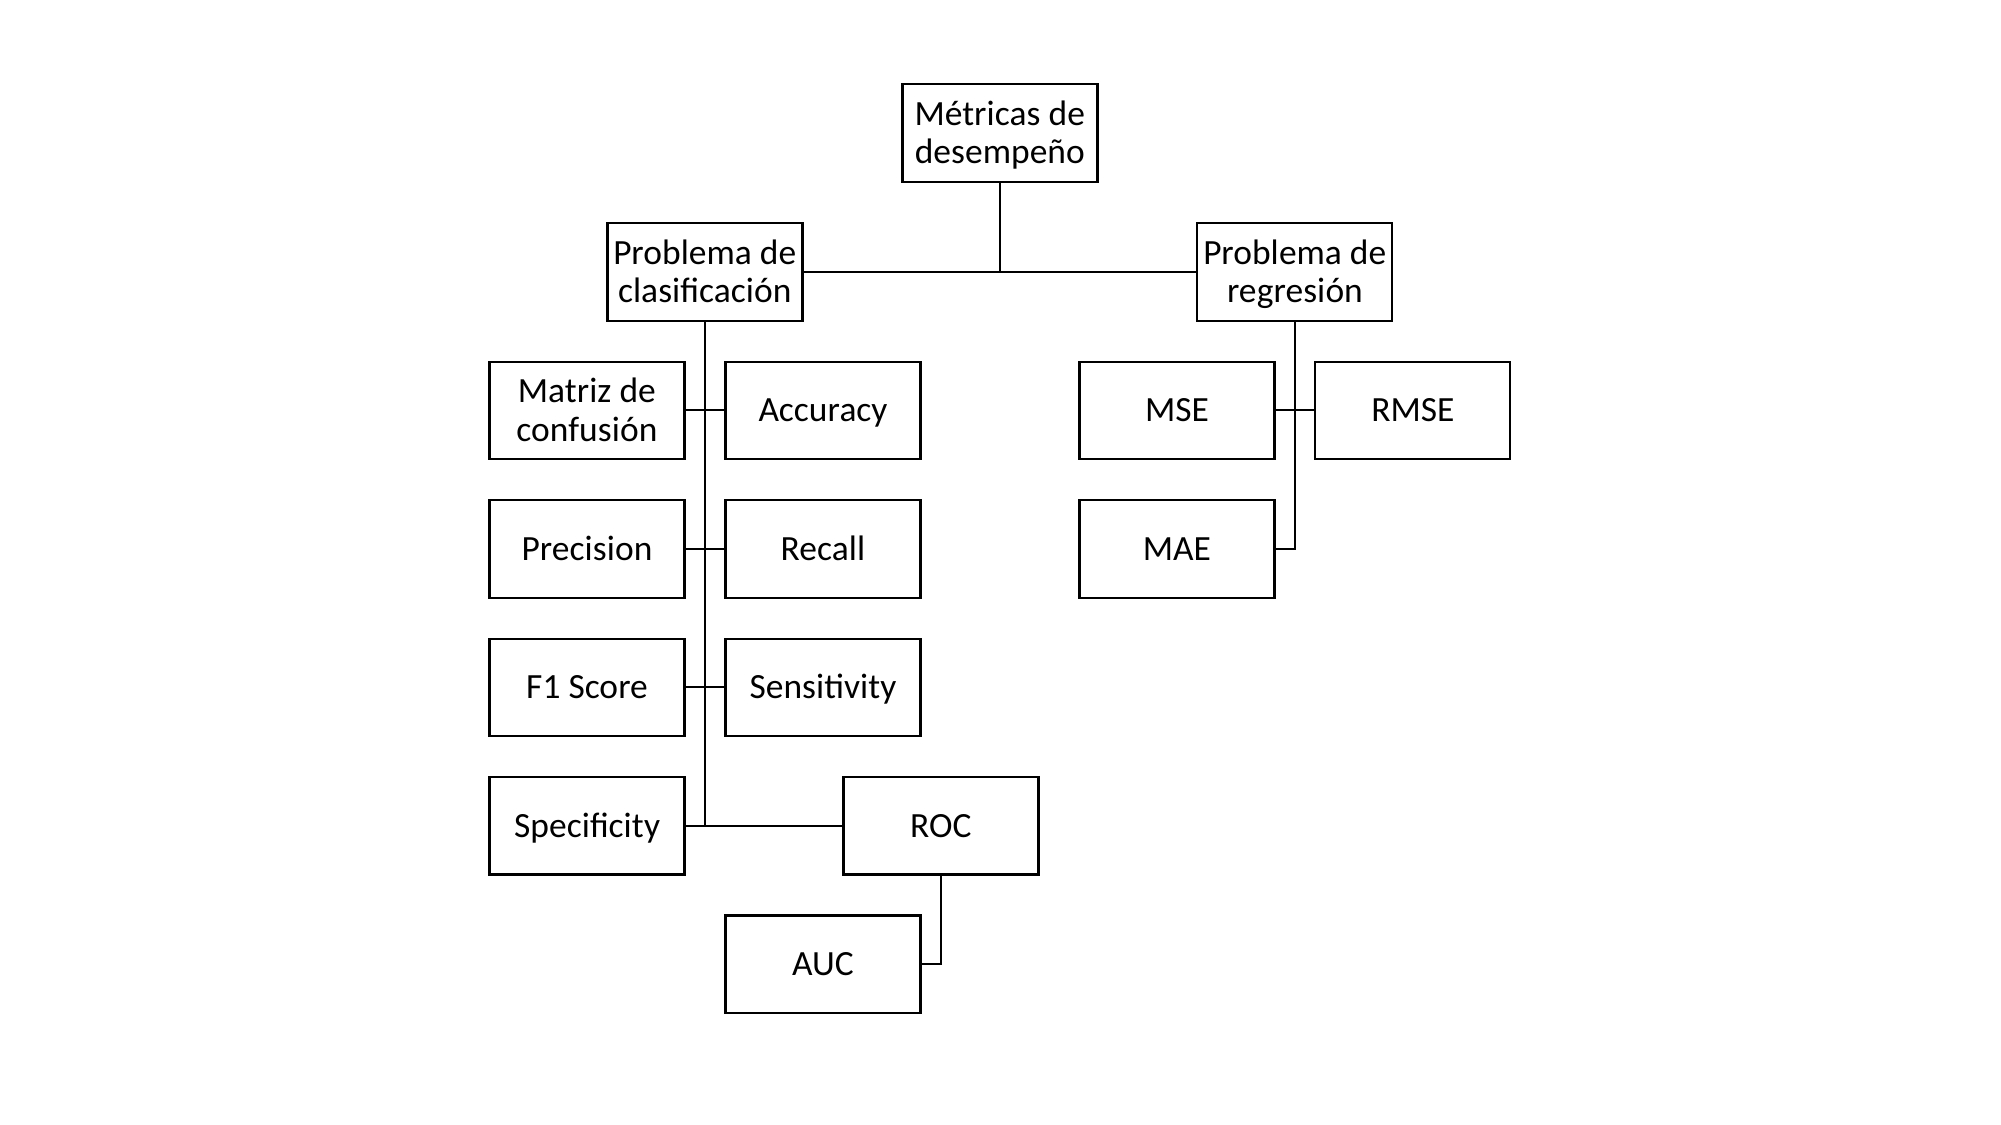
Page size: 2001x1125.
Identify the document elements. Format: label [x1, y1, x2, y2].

list [137, 84, 1863, 1014]
